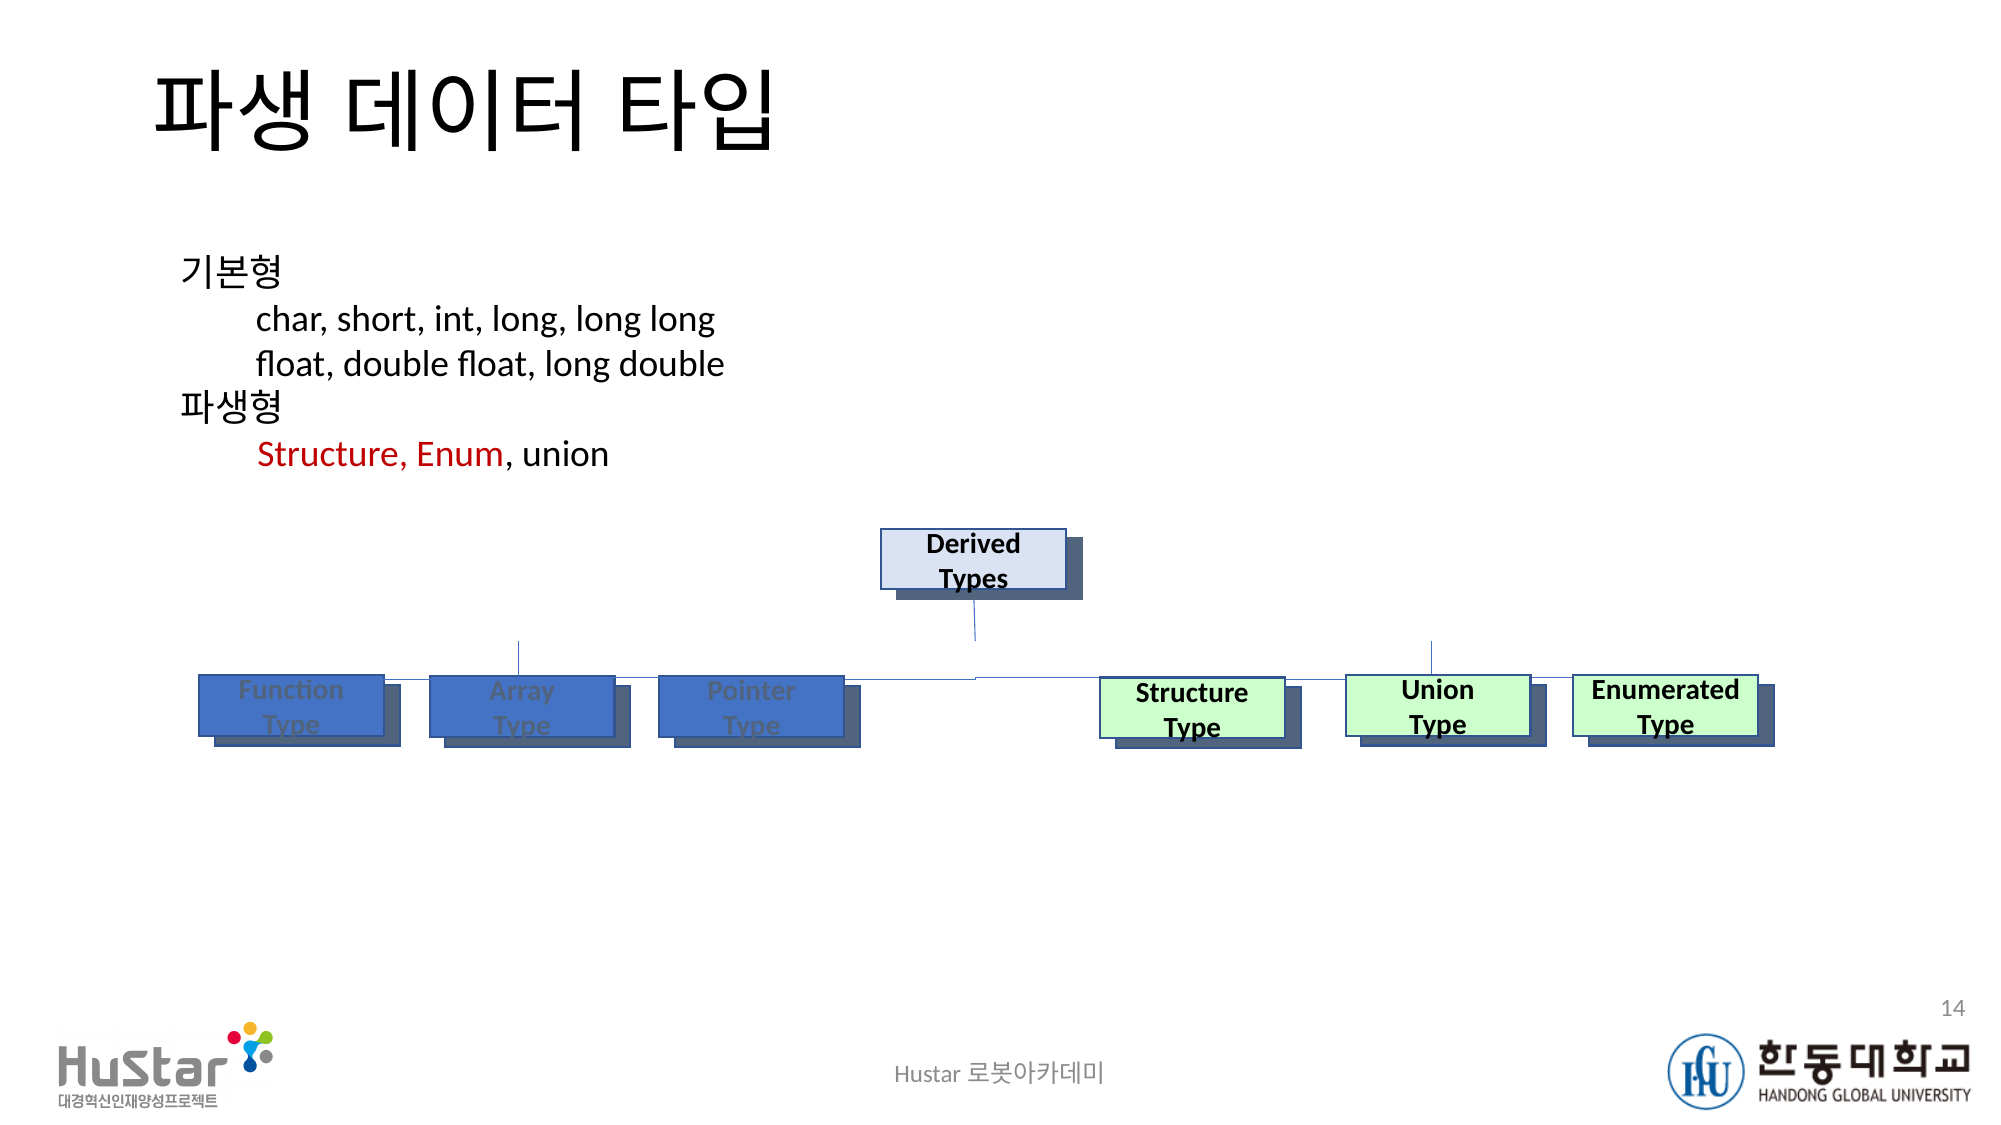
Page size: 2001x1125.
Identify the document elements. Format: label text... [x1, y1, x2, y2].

text_box 기본형 char, short, int, long, long long float, double float, long double 파생형 Structure, Enum, union [166, 241, 1166, 481]
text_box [520, 676, 631, 747]
text_box [896, 590, 974, 600]
text_box Derived Types [880, 528, 974, 590]
slide_number 14 [1887, 976, 1981, 1037]
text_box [429, 676, 517, 747]
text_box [659, 676, 861, 747]
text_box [198, 675, 400, 746]
text_box Derived Types [977, 528, 1067, 590]
title 파생 데이터 타입 [137, 59, 1863, 172]
footer Hustar로봇아카데미 [662, 1042, 1338, 1103]
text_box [1573, 675, 1775, 746]
text_box [977, 537, 1083, 600]
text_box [1099, 677, 1301, 748]
picture [1666, 1030, 1981, 1113]
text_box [1345, 675, 1547, 746]
picture [56, 1020, 274, 1110]
